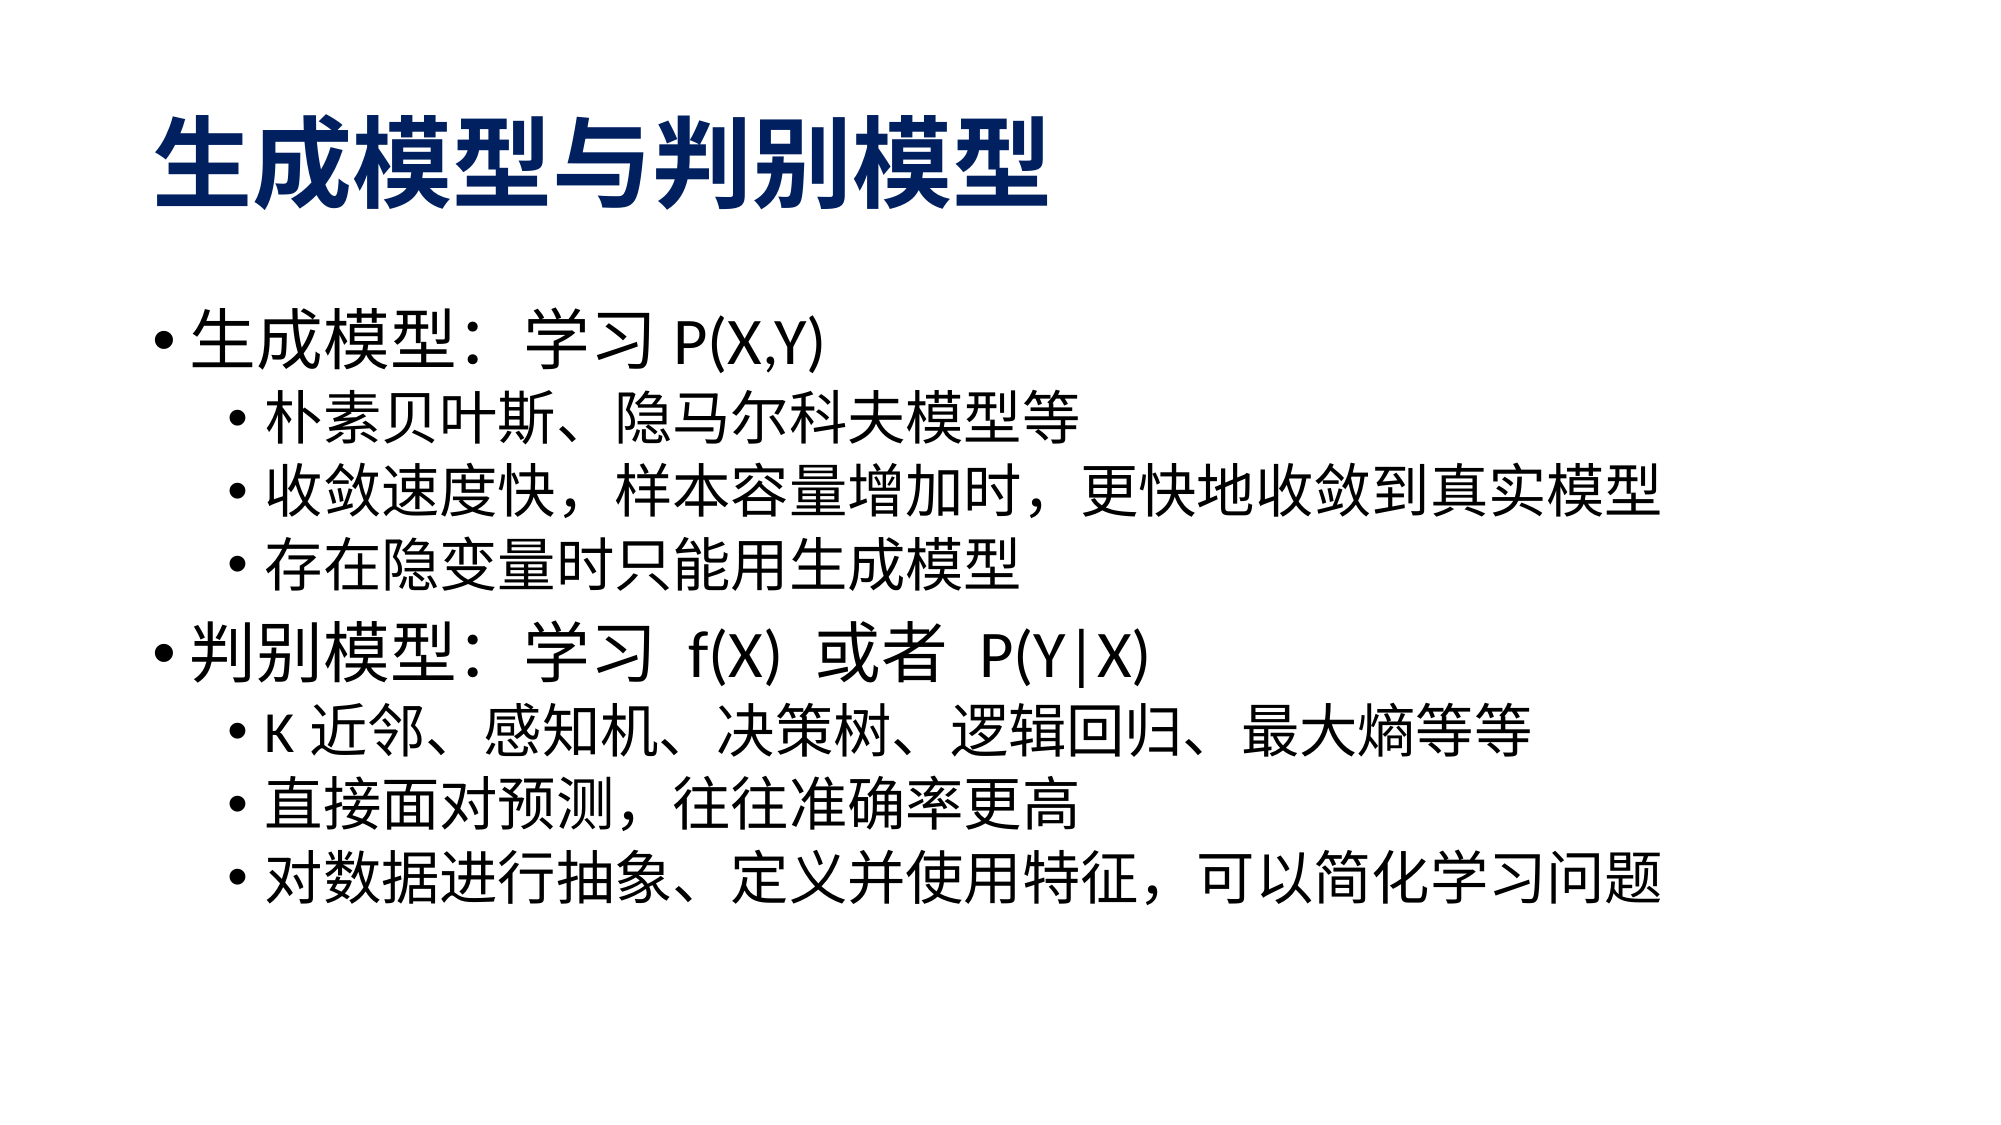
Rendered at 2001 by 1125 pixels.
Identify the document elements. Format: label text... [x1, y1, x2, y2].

title 生成模型与判别模型 [137, 59, 1863, 278]
list 生成模型：学习P(X,Y) 朴素贝叶斯、隐马尔科夫模型等 收敛速度快，样本容量增加时，更快地收敛到真实模型 存在隐变量时只能用生成模型 判别模型：学习 f(X) 或者 P(Y|X) K近邻、感知机、决策树、逻辑回归、最大熵等等 直接面对预测，往往准确率更高 对数据进行抽象、定义并使用特征，可以简化学习问题 [137, 299, 1863, 1014]
